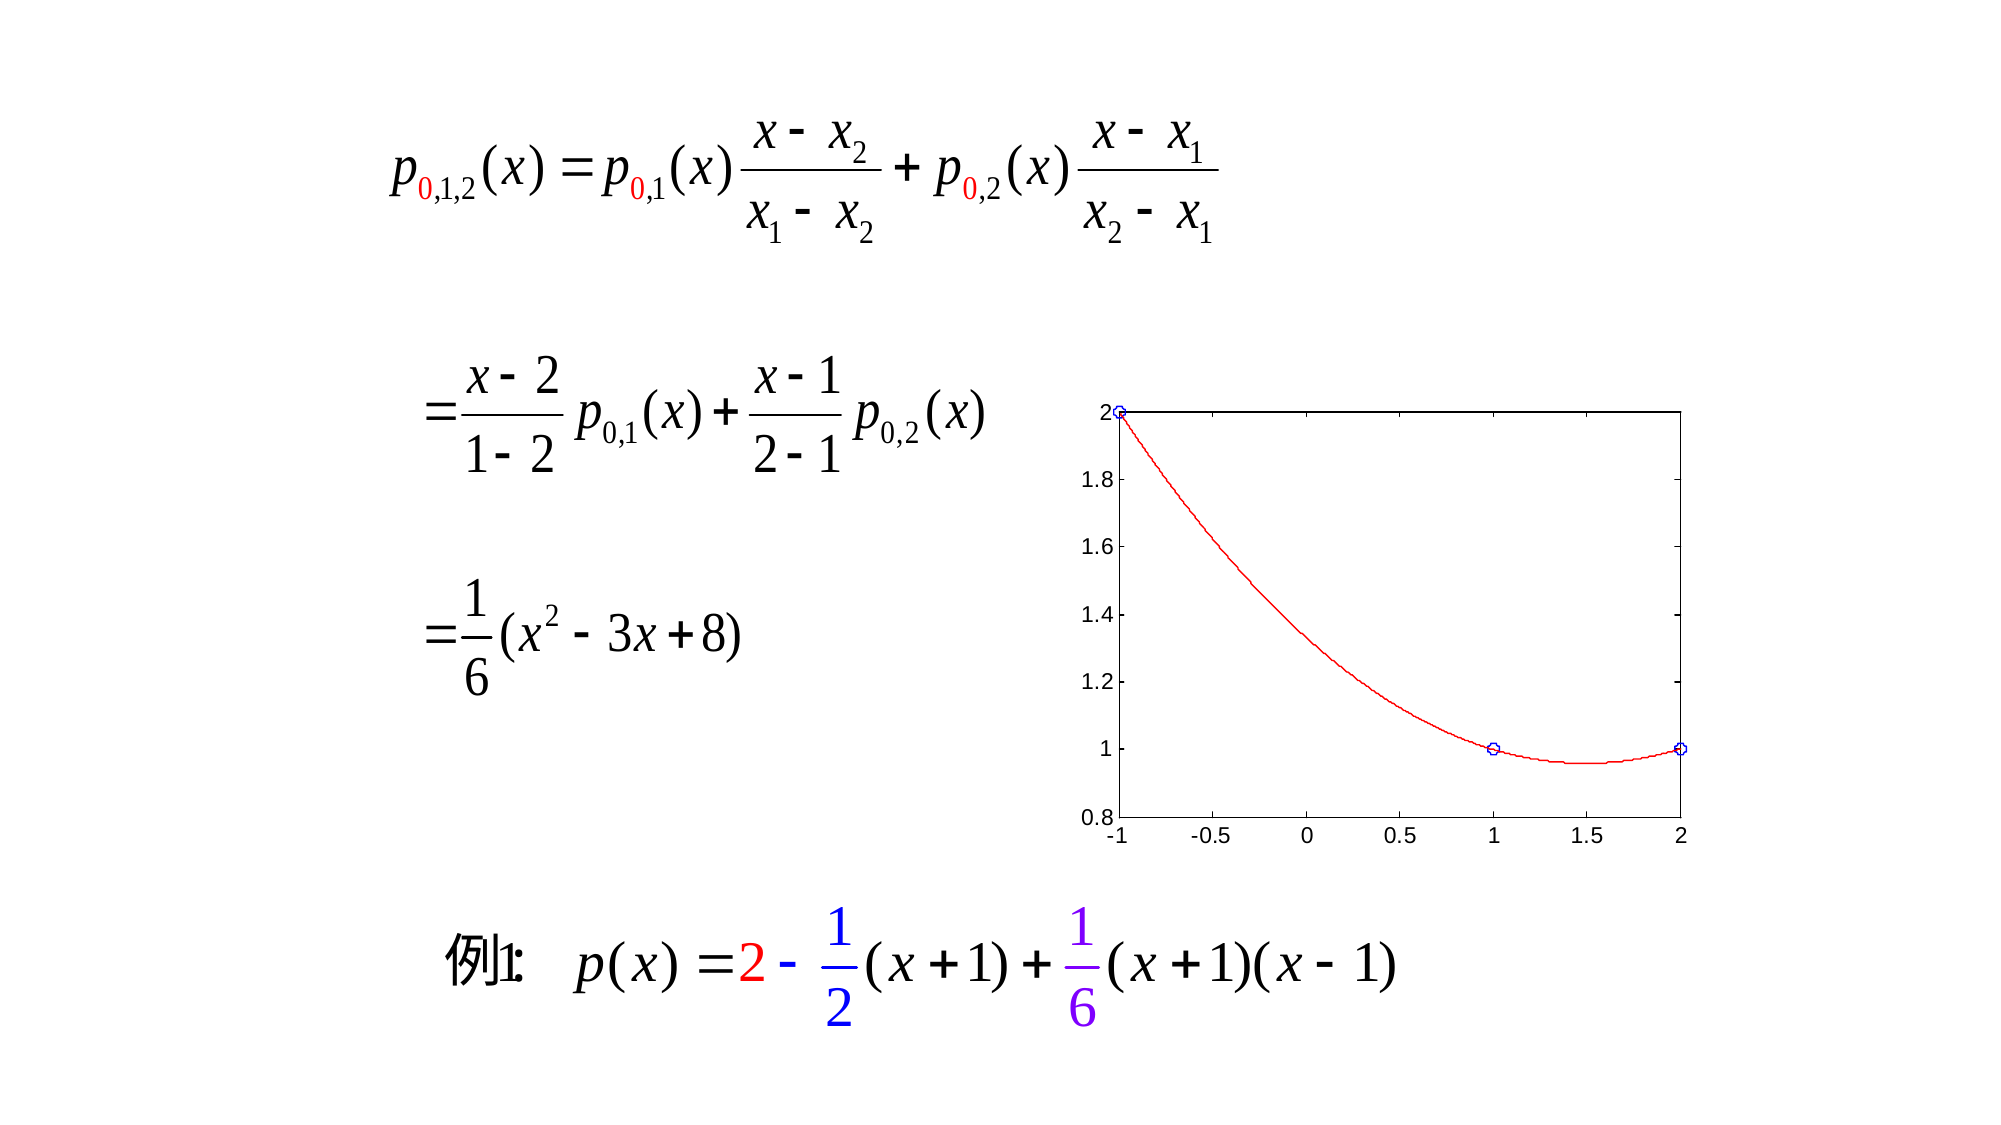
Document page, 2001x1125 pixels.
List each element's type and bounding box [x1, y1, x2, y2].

text_box [413, 562, 753, 709]
text_box [437, 890, 1410, 1040]
text_box [413, 339, 998, 486]
picture [1024, 374, 1751, 873]
text_box [378, 93, 1231, 257]
